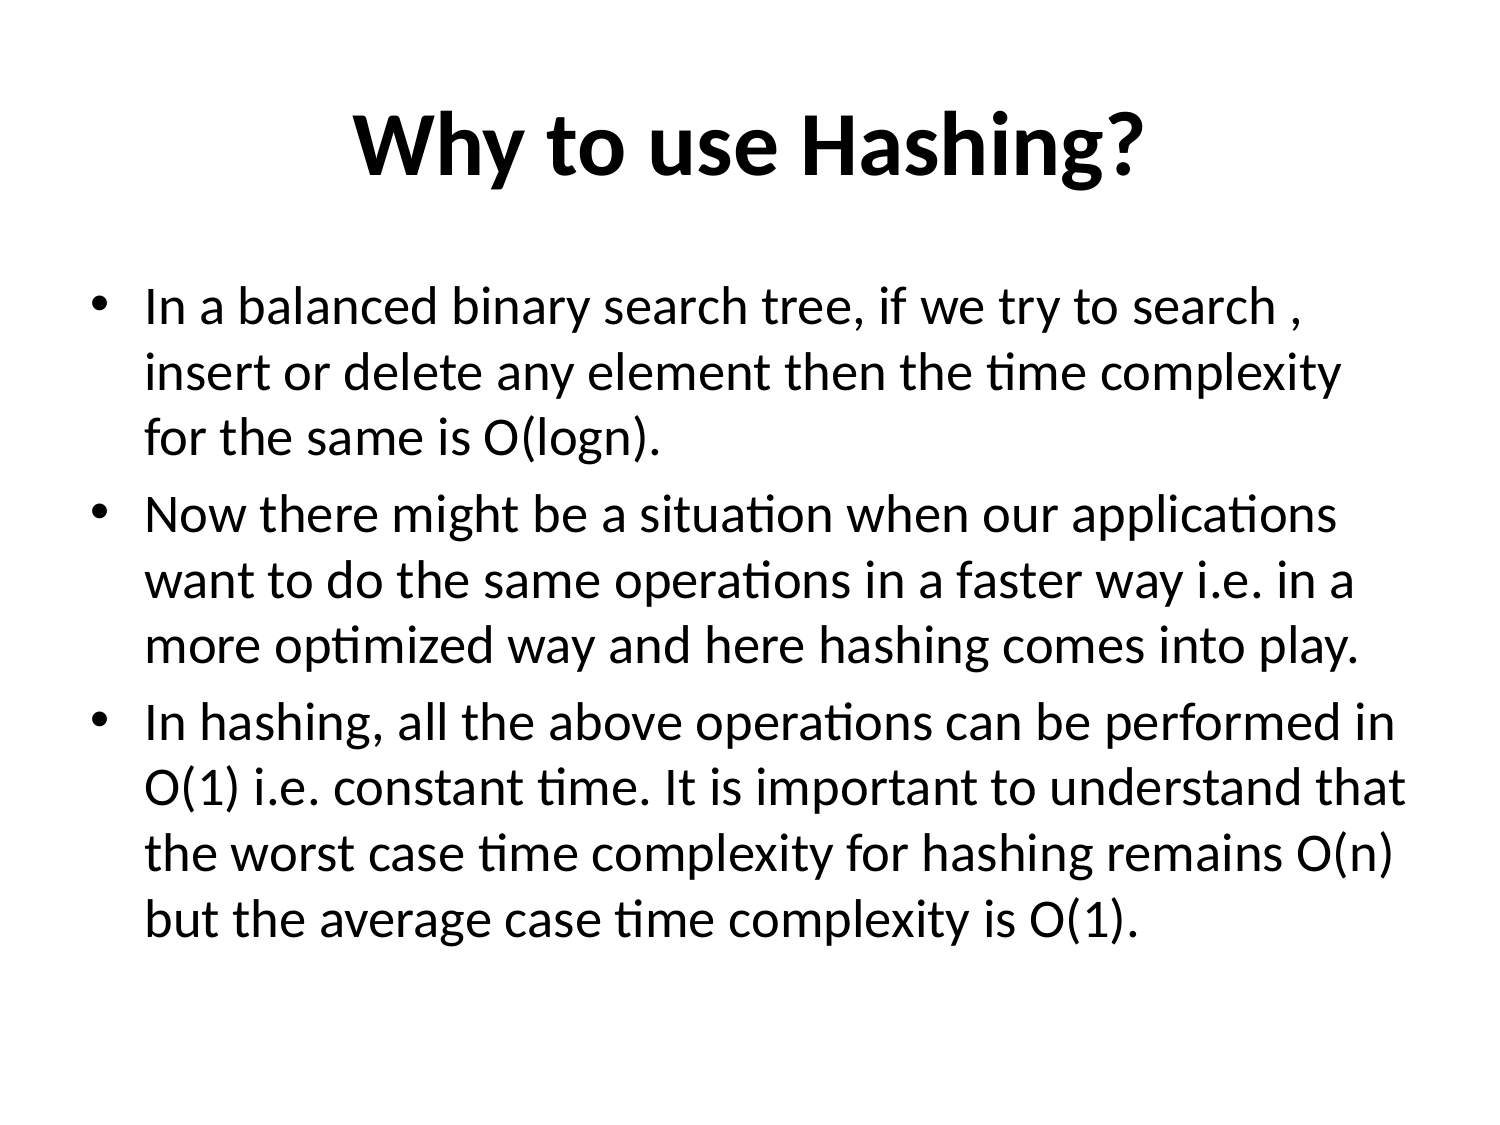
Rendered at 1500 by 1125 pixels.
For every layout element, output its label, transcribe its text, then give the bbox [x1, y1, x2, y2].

title Why to use Hashing? [75, 45, 1425, 233]
list In a balanced binary search tree, if we try to search , insert or delete any element then the time complexity for the same is O(logn). Now there might be a situation when our applications want to do the same operations in a faster way i.e. in a more optimized way and here hashing comes into play. In hashing, all the above operations can be performed in O(1) i.e. constant time. It is important to understand that the worst case time complexity for hashing remains O(n) but the average case time complexity is O(1). [75, 262, 1425, 1005]
